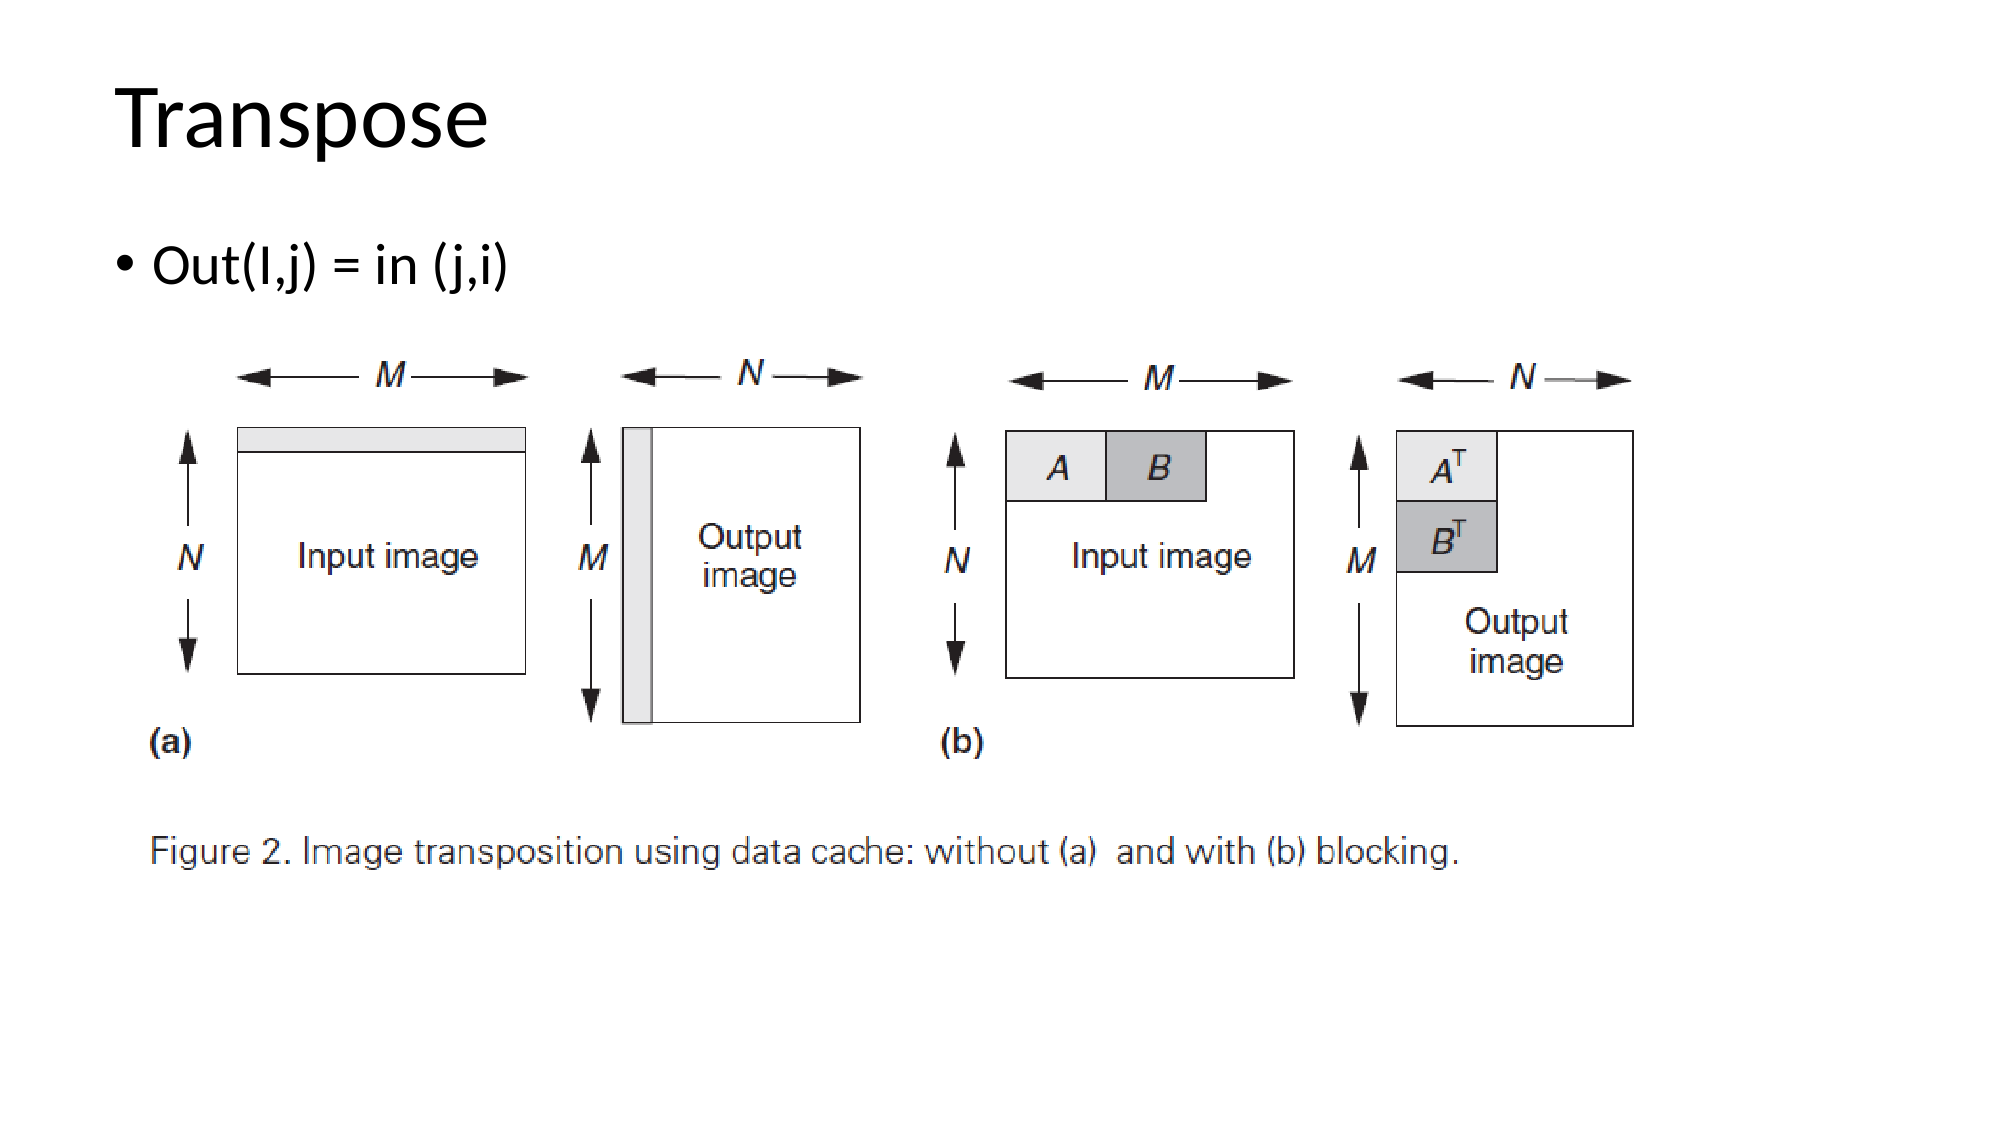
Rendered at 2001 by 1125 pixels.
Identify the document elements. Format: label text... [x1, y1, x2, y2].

list Out(I,j) = in (j,i) [99, 226, 1825, 941]
title Transpose [99, 9, 1825, 226]
picture [99, 324, 1716, 890]
